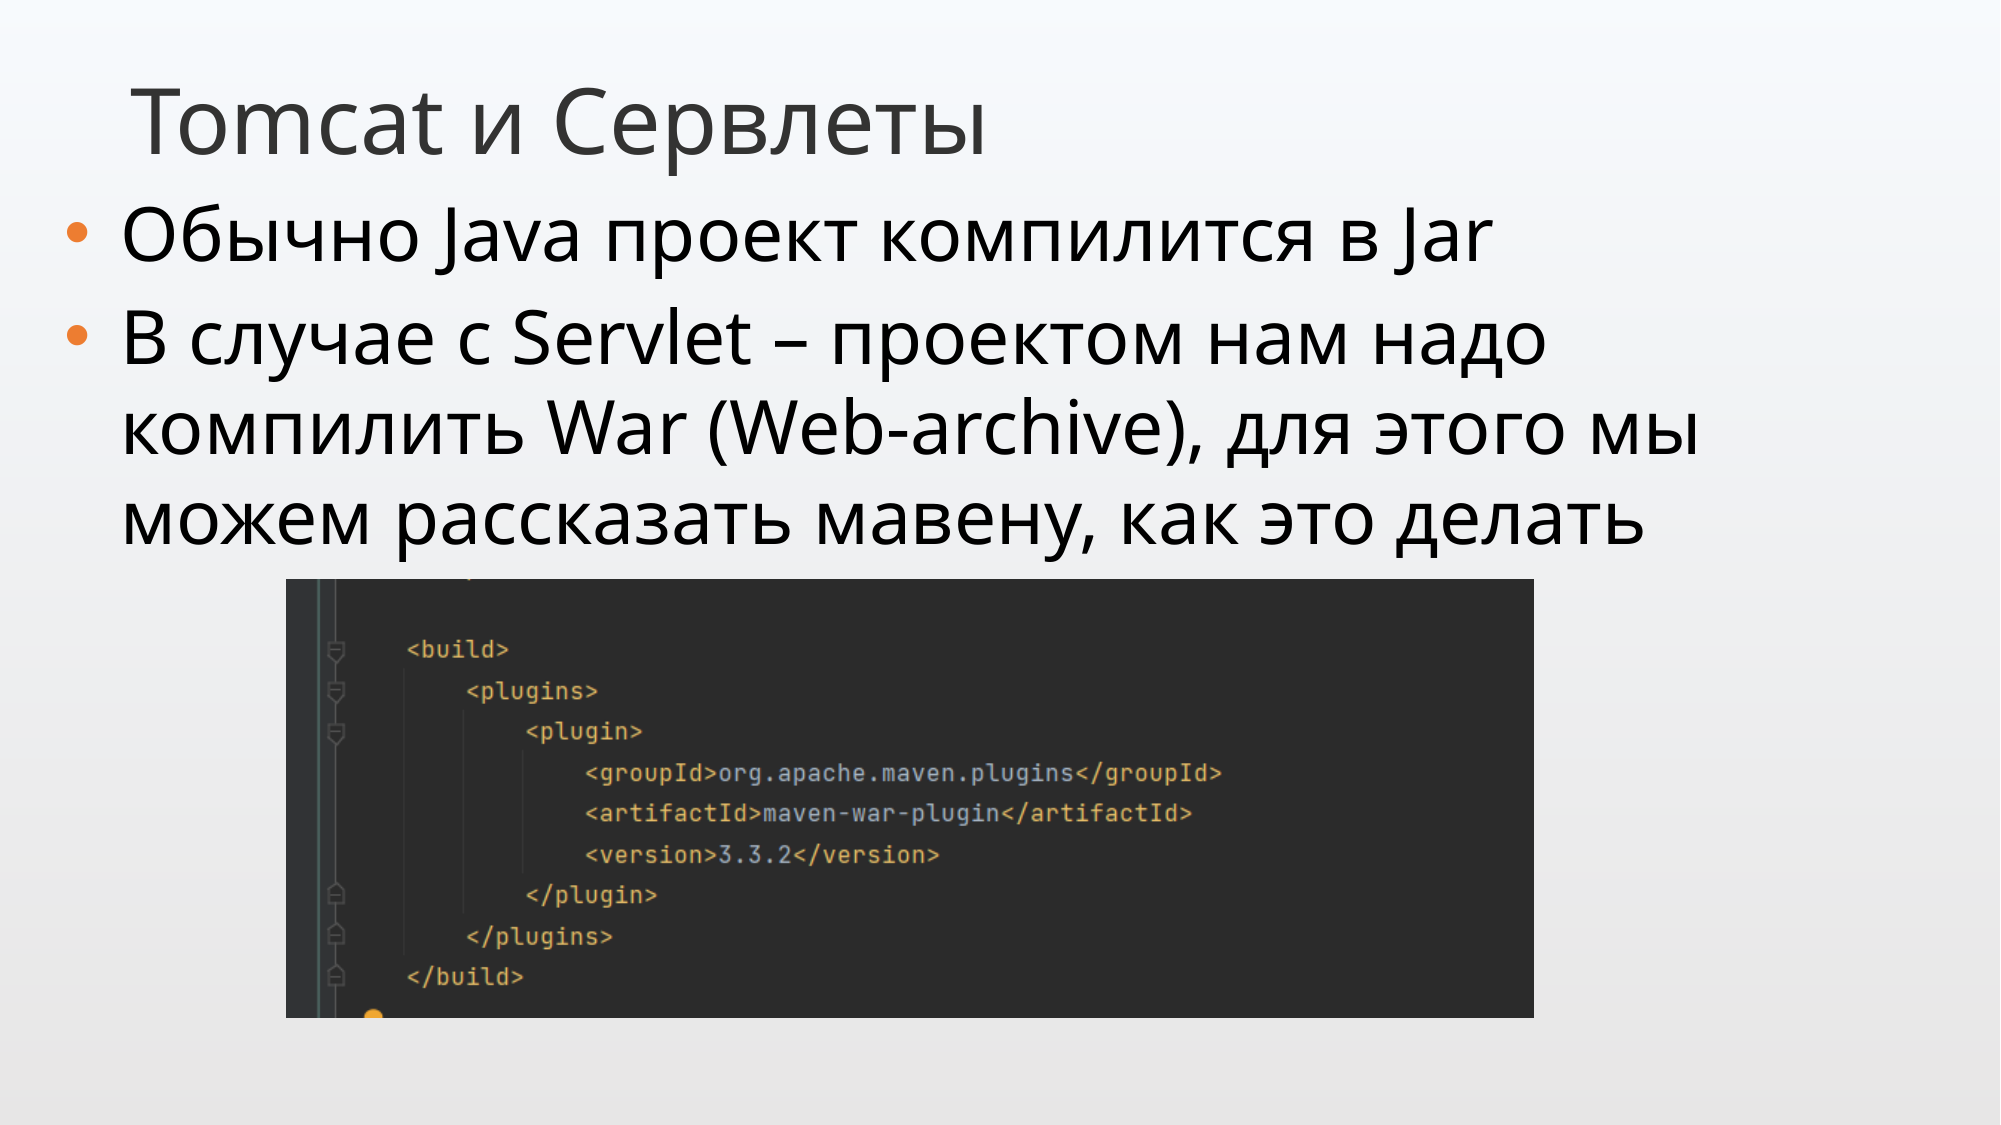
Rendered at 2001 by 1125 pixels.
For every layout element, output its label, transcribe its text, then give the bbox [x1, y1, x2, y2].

text_box Tomcat и Сервлеты [130, 75, 1570, 171]
picture [286, 579, 1534, 1018]
text_box Обычно Java проект компилится в Jar В случае с Servlet – проектом нам надо компилить War (Web-archive), для этого мы можем рассказать мавену, как это делать [49, 179, 1907, 567]
